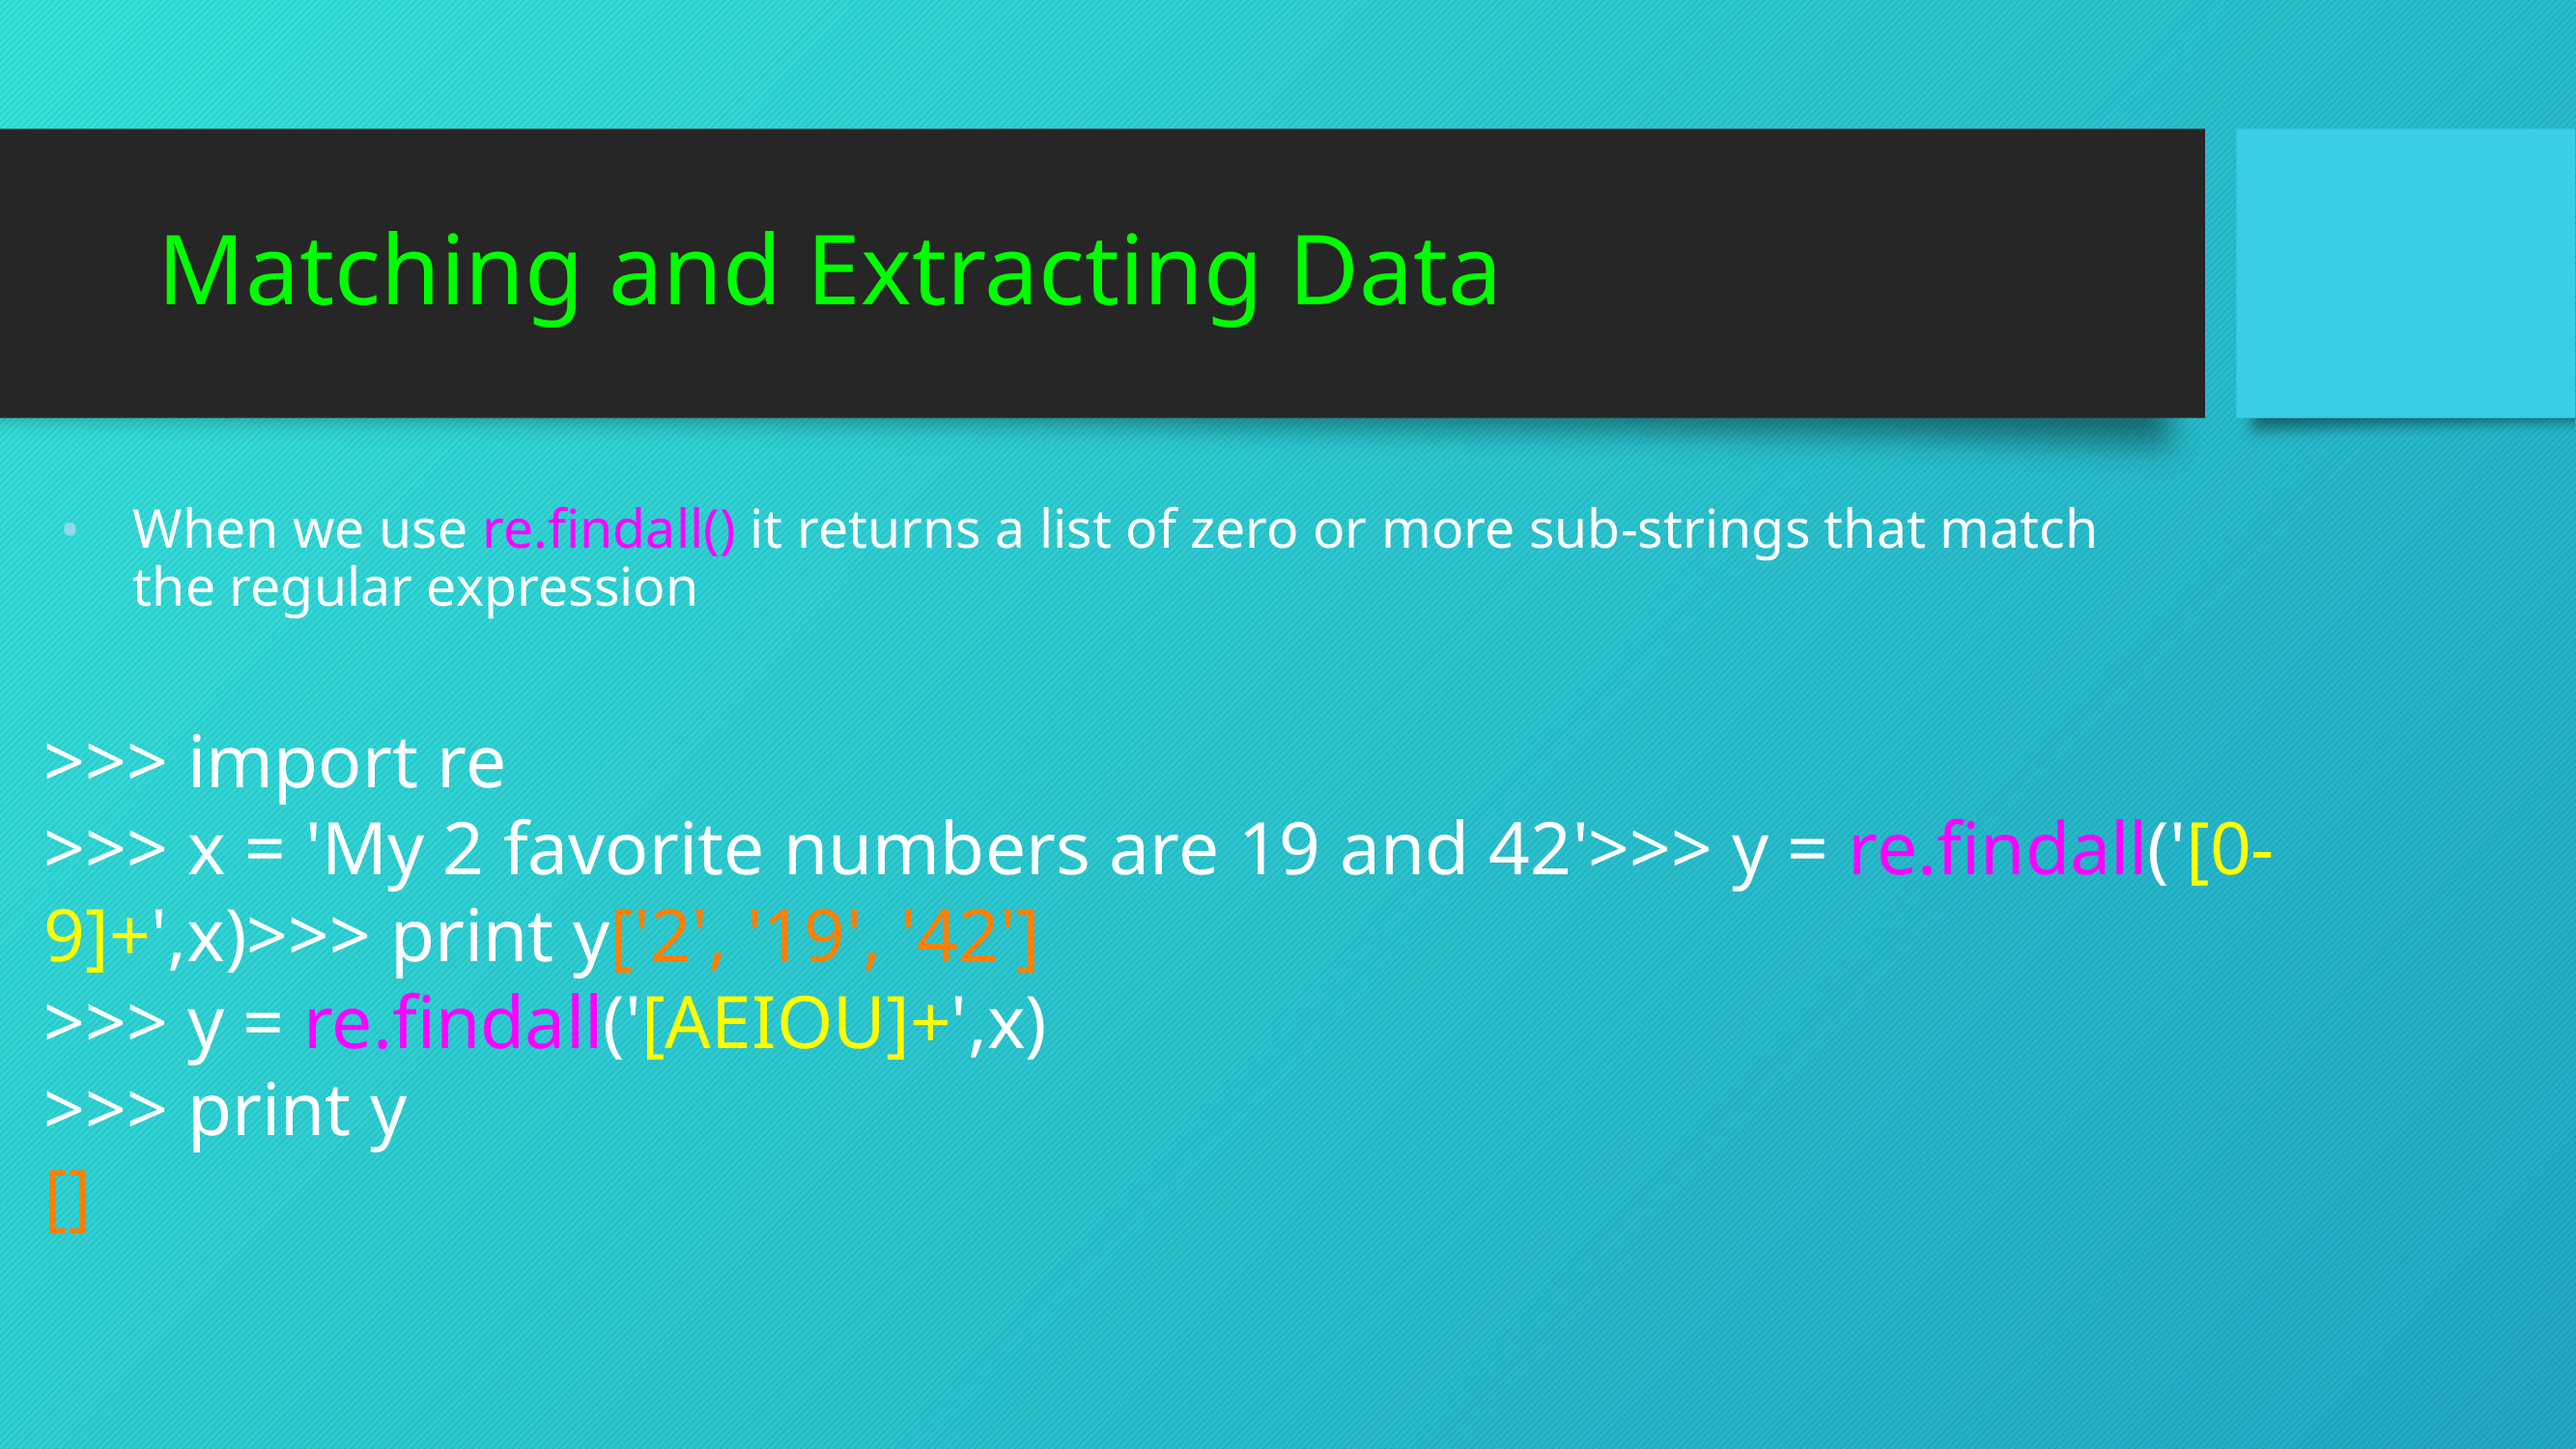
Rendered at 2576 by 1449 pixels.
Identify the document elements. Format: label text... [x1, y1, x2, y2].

text_box >>> import re >>> x = 'My 2 favorite numbers are 19 and 42'>>> y = re.findall('[0-9]+',x)>>> print y['2', '19', '42'] >>> y = re.findall('[AEIOU]+',x) >>> print y [] [43, 715, 2472, 1237]
list When we use re.findall() it returns a list of zero or more sub-strings that match the regular expression [0, 495, 2208, 773]
picture [2236, 418, 2575, 447]
picture [0, 418, 2205, 485]
title Matching and Extracting Data [143, 158, 2175, 388]
